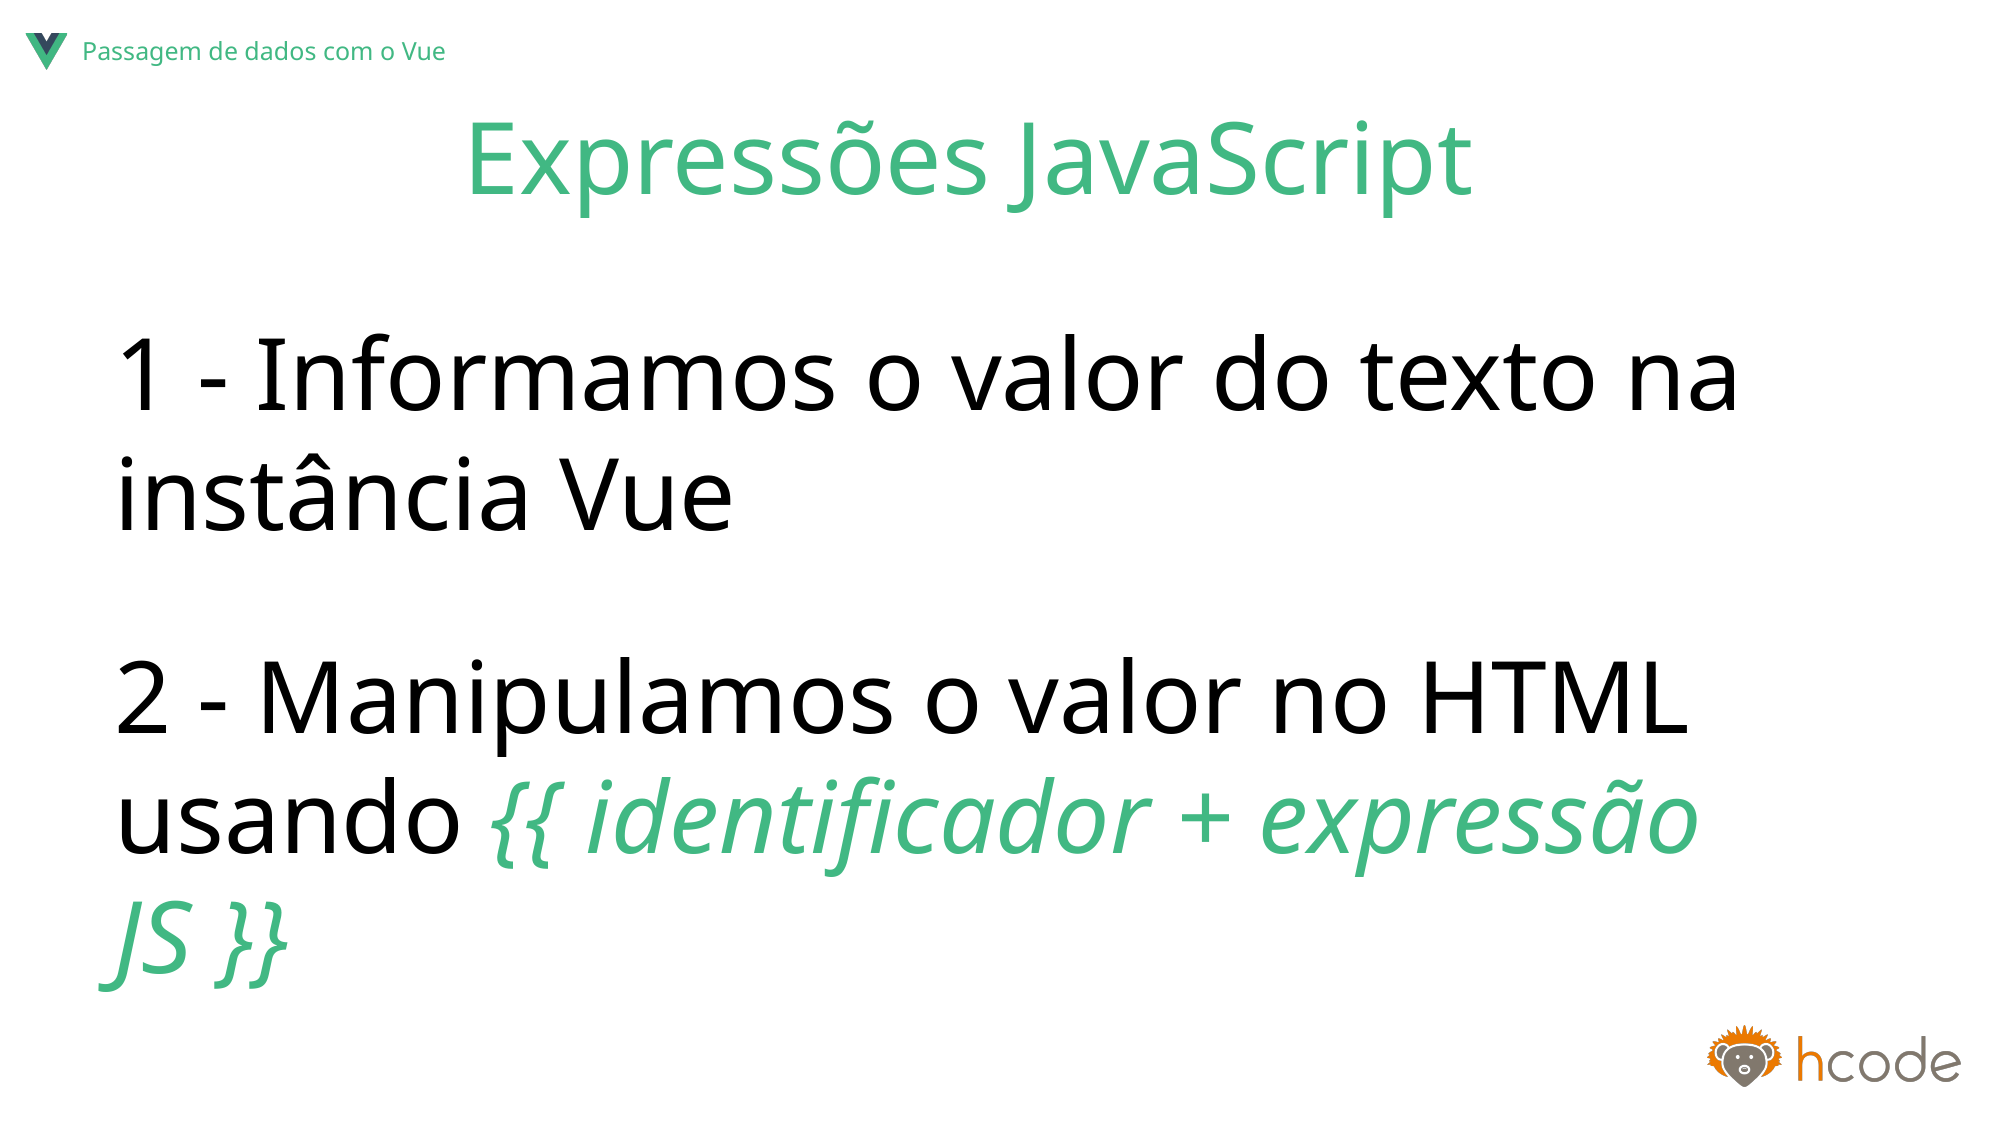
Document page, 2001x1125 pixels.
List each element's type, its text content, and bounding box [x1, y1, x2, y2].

picture [25, 32, 68, 72]
text_box 1 - Informamos o valor do texto na instância Vue [99, 275, 1799, 586]
text_box Passagem de dados com o Vue [67, 20, 1445, 84]
picture [1707, 1025, 1962, 1087]
text_box Expressões JavaScript [119, 70, 1819, 238]
text_box 2 - Manipulamos o valor no HTML usando {{ identificador + expressão JS }} [99, 600, 1799, 1026]
